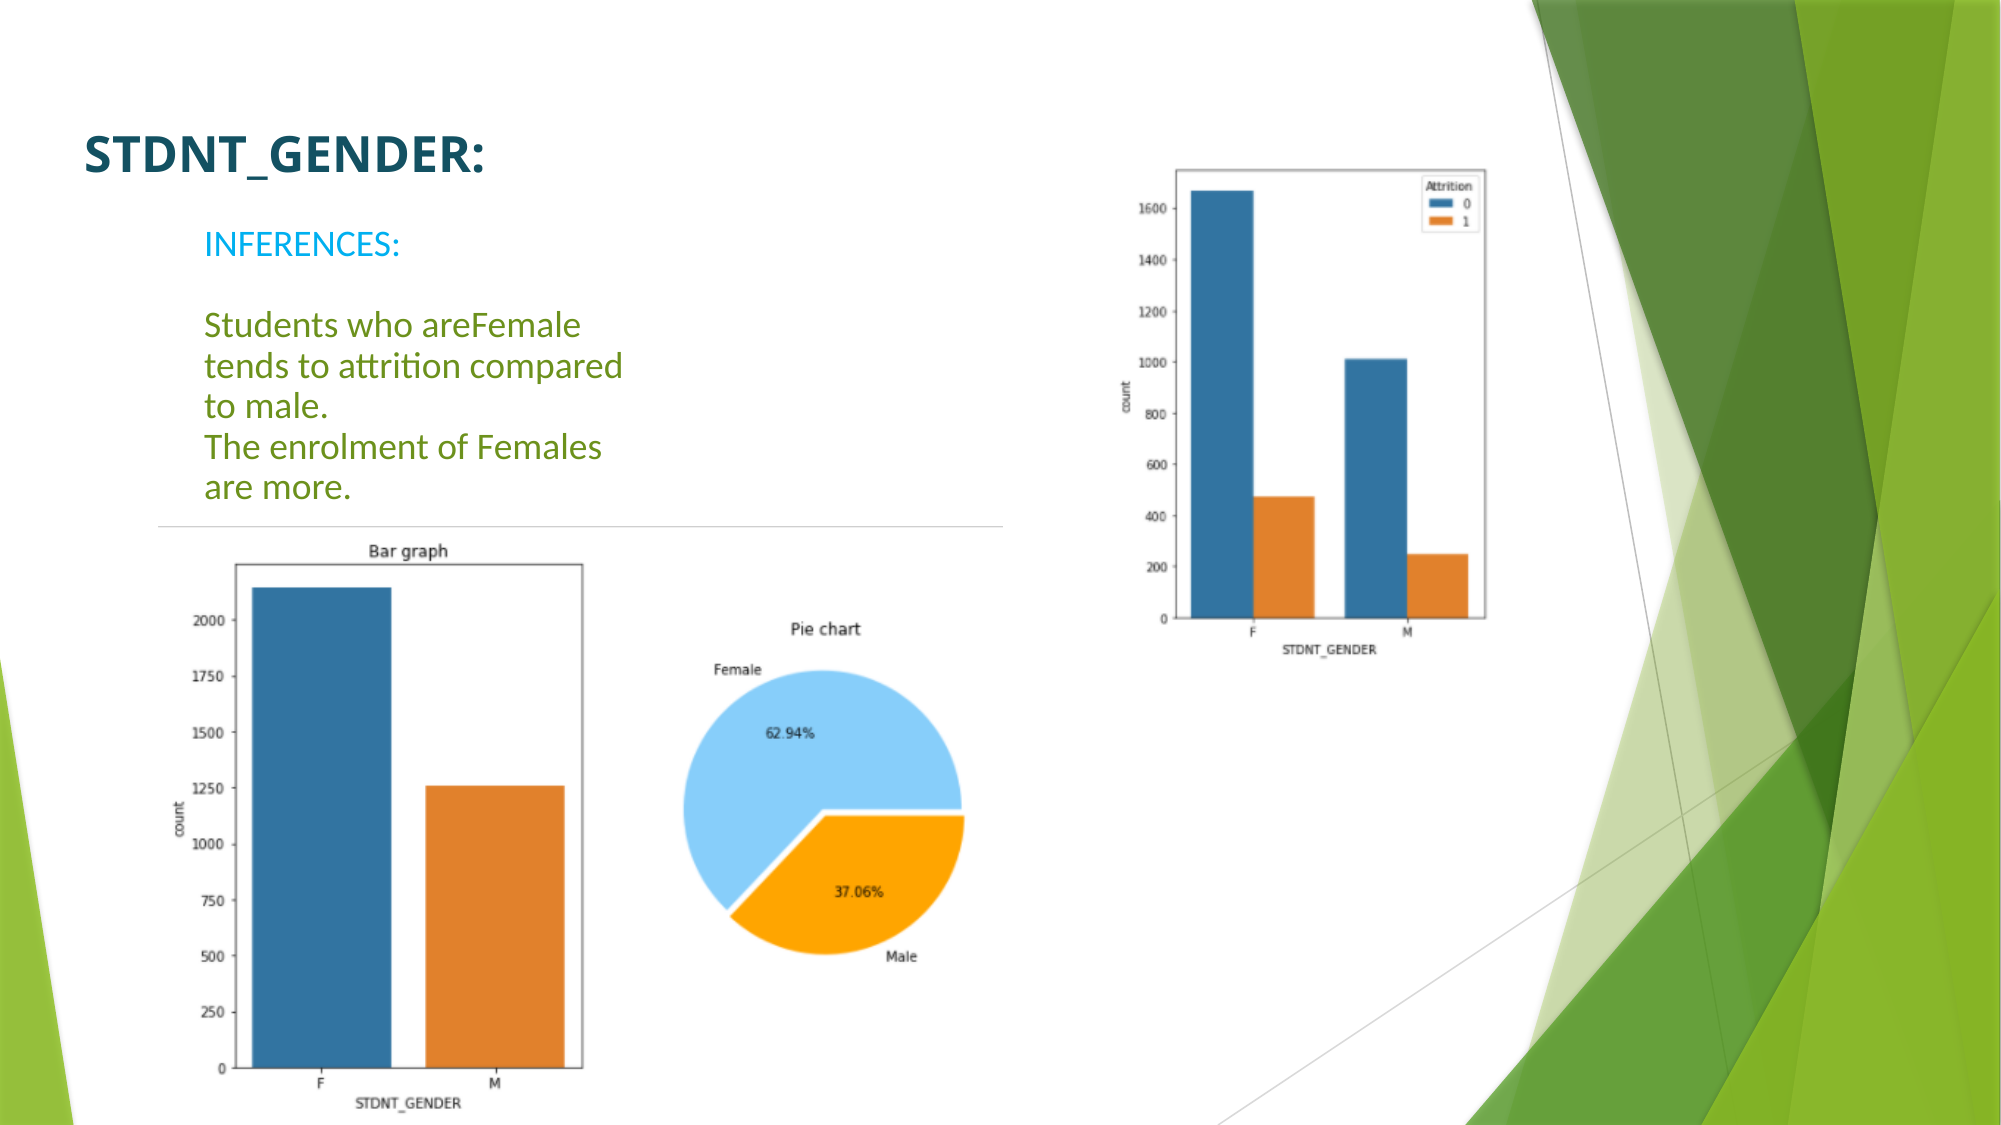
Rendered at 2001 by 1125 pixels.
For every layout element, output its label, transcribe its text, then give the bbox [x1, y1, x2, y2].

picture [158, 525, 1004, 1125]
picture [1110, 144, 1518, 668]
title INFERENCES: Students who areFemale tends to attrition compared to male. The enrolment of Females are more. Males are more interested in Vehicle insurance when compared with female. Chances of male buying a vehicle insurance is high compared to female. So we may have to concentrate more on male customers. [189, 213, 673, 524]
text_box STDNT_GENDER: [69, 114, 570, 190]
